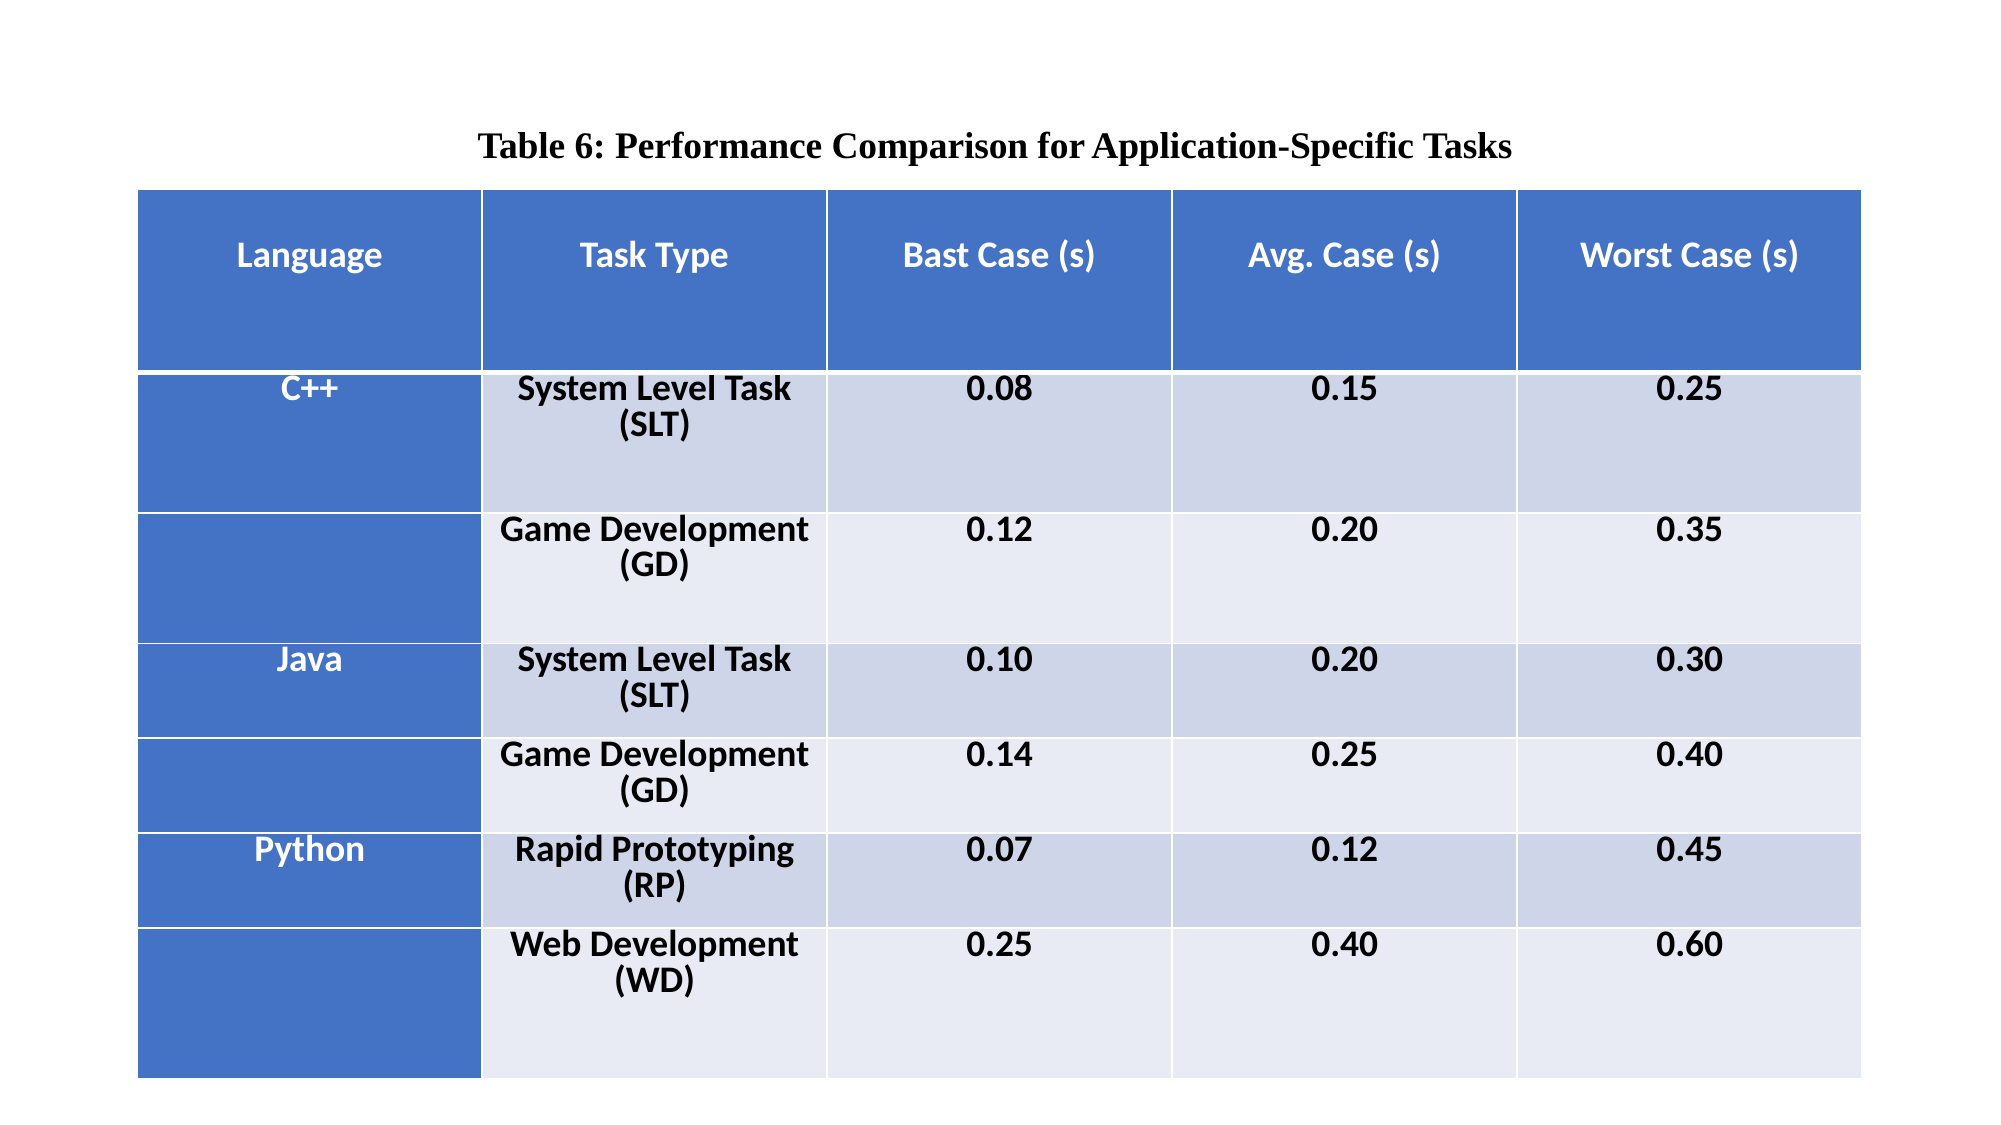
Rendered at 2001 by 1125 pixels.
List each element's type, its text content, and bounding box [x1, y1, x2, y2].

table_cell 0.12 [1173, 834, 1516, 927]
table_cell Java [138, 644, 481, 737]
table_cell 0.25 [1518, 375, 1861, 512]
table_header Task Type [483, 190, 826, 370]
table_cell 0.12 [828, 514, 1171, 643]
table_cell Web Development (WD) [483, 929, 826, 1078]
table_cell Python [138, 834, 481, 927]
table_cell C++ [138, 375, 481, 512]
table_cell 0.25 [828, 929, 1171, 1078]
table_header Bast Case (s) [828, 190, 1171, 370]
table_cell 0.08 [828, 375, 1171, 512]
table_header Avg. Case (s) [1173, 190, 1516, 370]
table_cell 0.25 [1173, 739, 1516, 832]
table_cell [138, 739, 481, 832]
table_cell Rapid Prototyping (RP) [483, 834, 826, 927]
table_cell 0.14 [828, 739, 1171, 832]
table_cell System Level Task (SLT) [483, 644, 826, 737]
table_cell Game Development (GD) [483, 514, 826, 643]
title Table 6: Performance Comparison for Application-Specific Tasks [137, 59, 1863, 188]
table_cell 0.40 [1173, 929, 1516, 1078]
table_cell 0.07 [828, 834, 1171, 927]
table_cell 0.40 [1518, 739, 1861, 832]
table_cell 0.60 [1518, 929, 1861, 1078]
table_cell 0.20 [1173, 644, 1516, 737]
table_cell 0.10 [828, 644, 1171, 737]
table_cell [138, 929, 481, 1078]
table_cell 0.35 [1518, 514, 1861, 643]
table_cell 0.30 [1518, 644, 1861, 737]
table_cell 0.20 [1173, 514, 1516, 643]
table_header Language [138, 190, 481, 370]
table_cell Game Development (GD) [483, 739, 826, 832]
table_cell [138, 514, 481, 643]
table_header Worst Case (s) [1518, 190, 1861, 370]
table_cell 0.45 [1518, 834, 1861, 927]
table_cell System Level Task (SLT) [483, 375, 826, 512]
table_cell 0.15 [1173, 375, 1516, 512]
